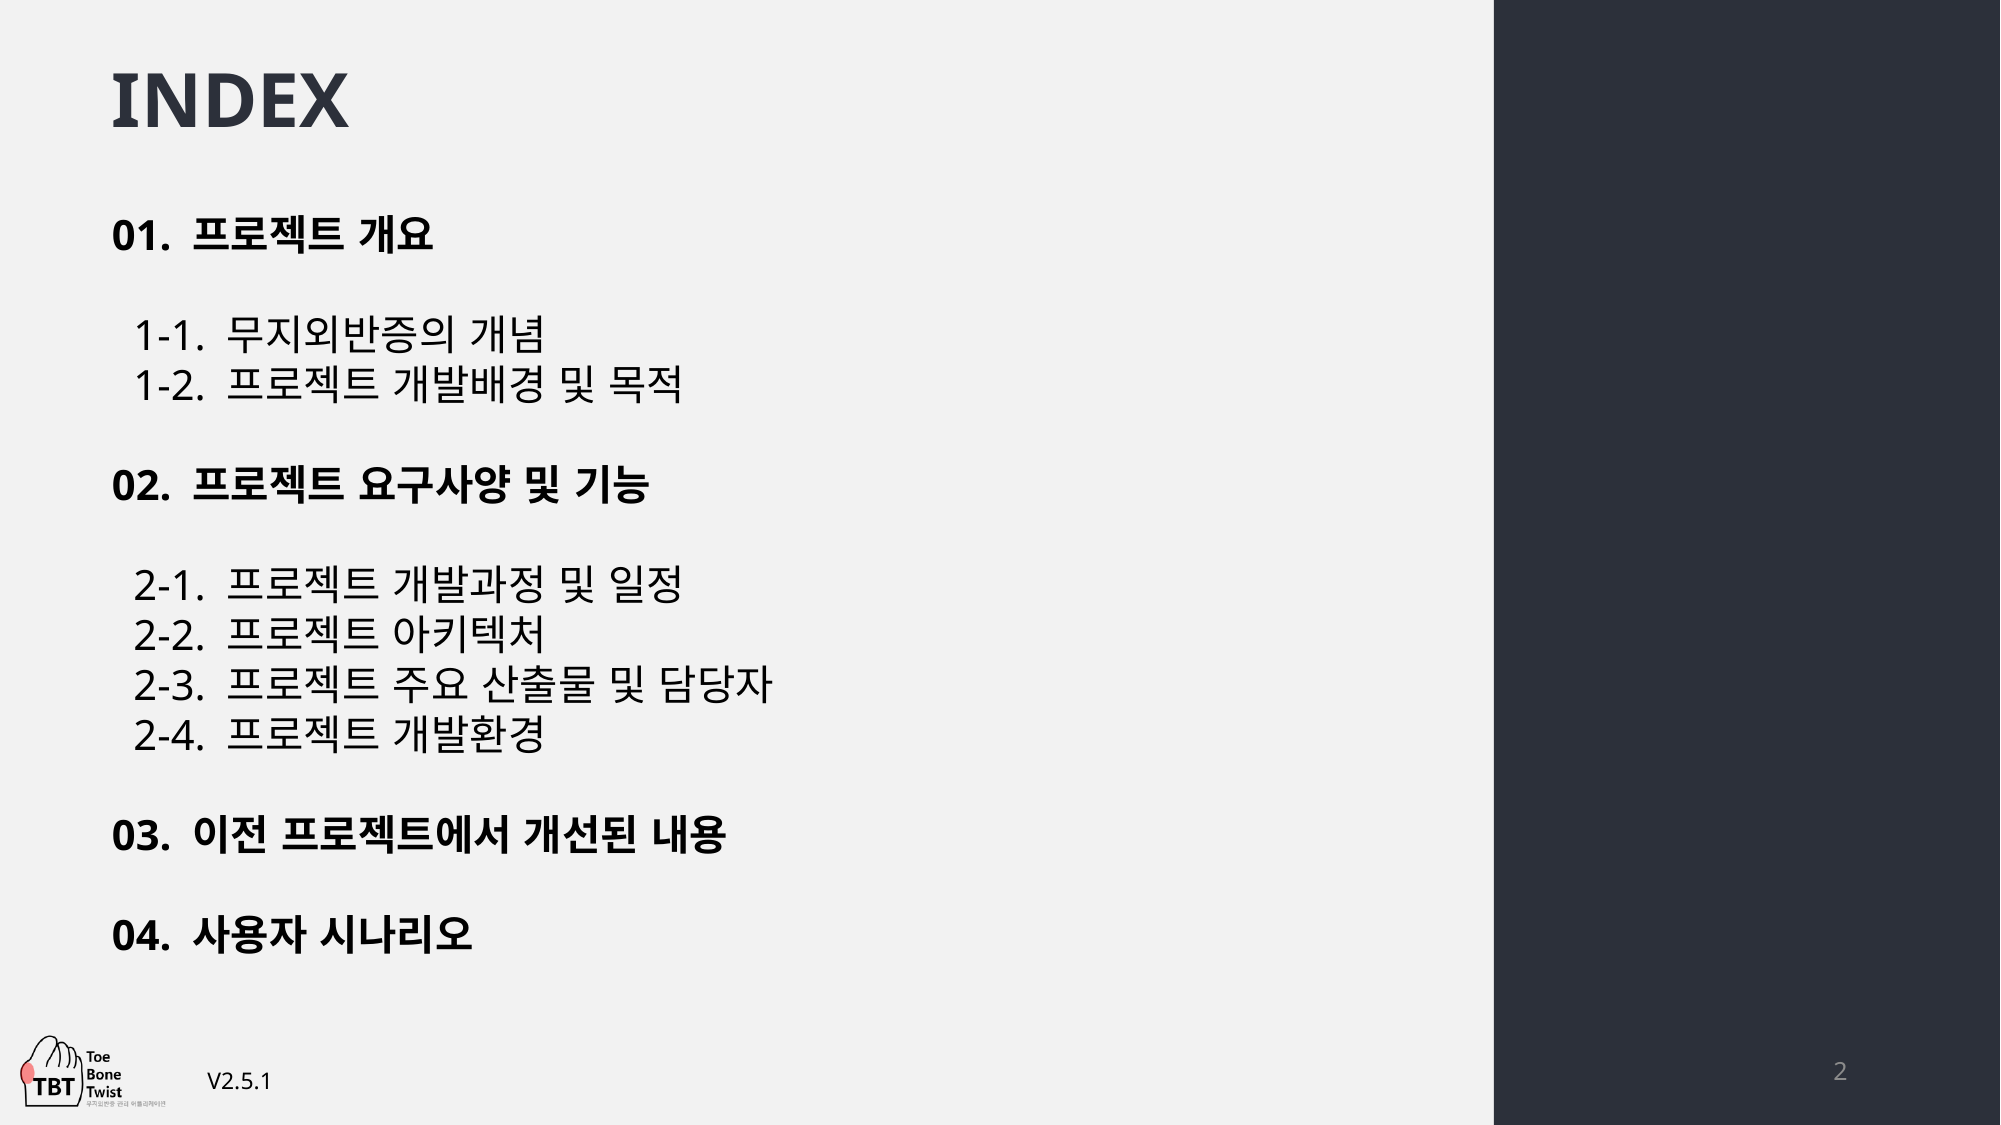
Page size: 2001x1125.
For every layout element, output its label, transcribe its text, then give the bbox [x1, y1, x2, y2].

text_box [1493, 0, 2000, 1125]
text_box INDEX [97, 0, 1098, 150]
slide_number 2 [1412, 1042, 1863, 1103]
text_box 01. 프로젝트 개요 1-1. 무지외반증의 개념 1-2. 프로젝트 개발배경 및 목적 02. 프로젝트 요구사양 및 기능 2-1. 프로젝트 개발과정 및 일정 2-2. 프로젝트 아키텍처 2-3. 프로젝트 주요 산출물 및 담당자 2-4. 프로젝트 개발환경 03. 이전 프로젝트에서 개선된 내용 04. 사용자 시나리오 [97, 201, 1000, 967]
text_box V2.5.1 [196, 1058, 310, 1101]
picture [14, 1030, 196, 1115]
